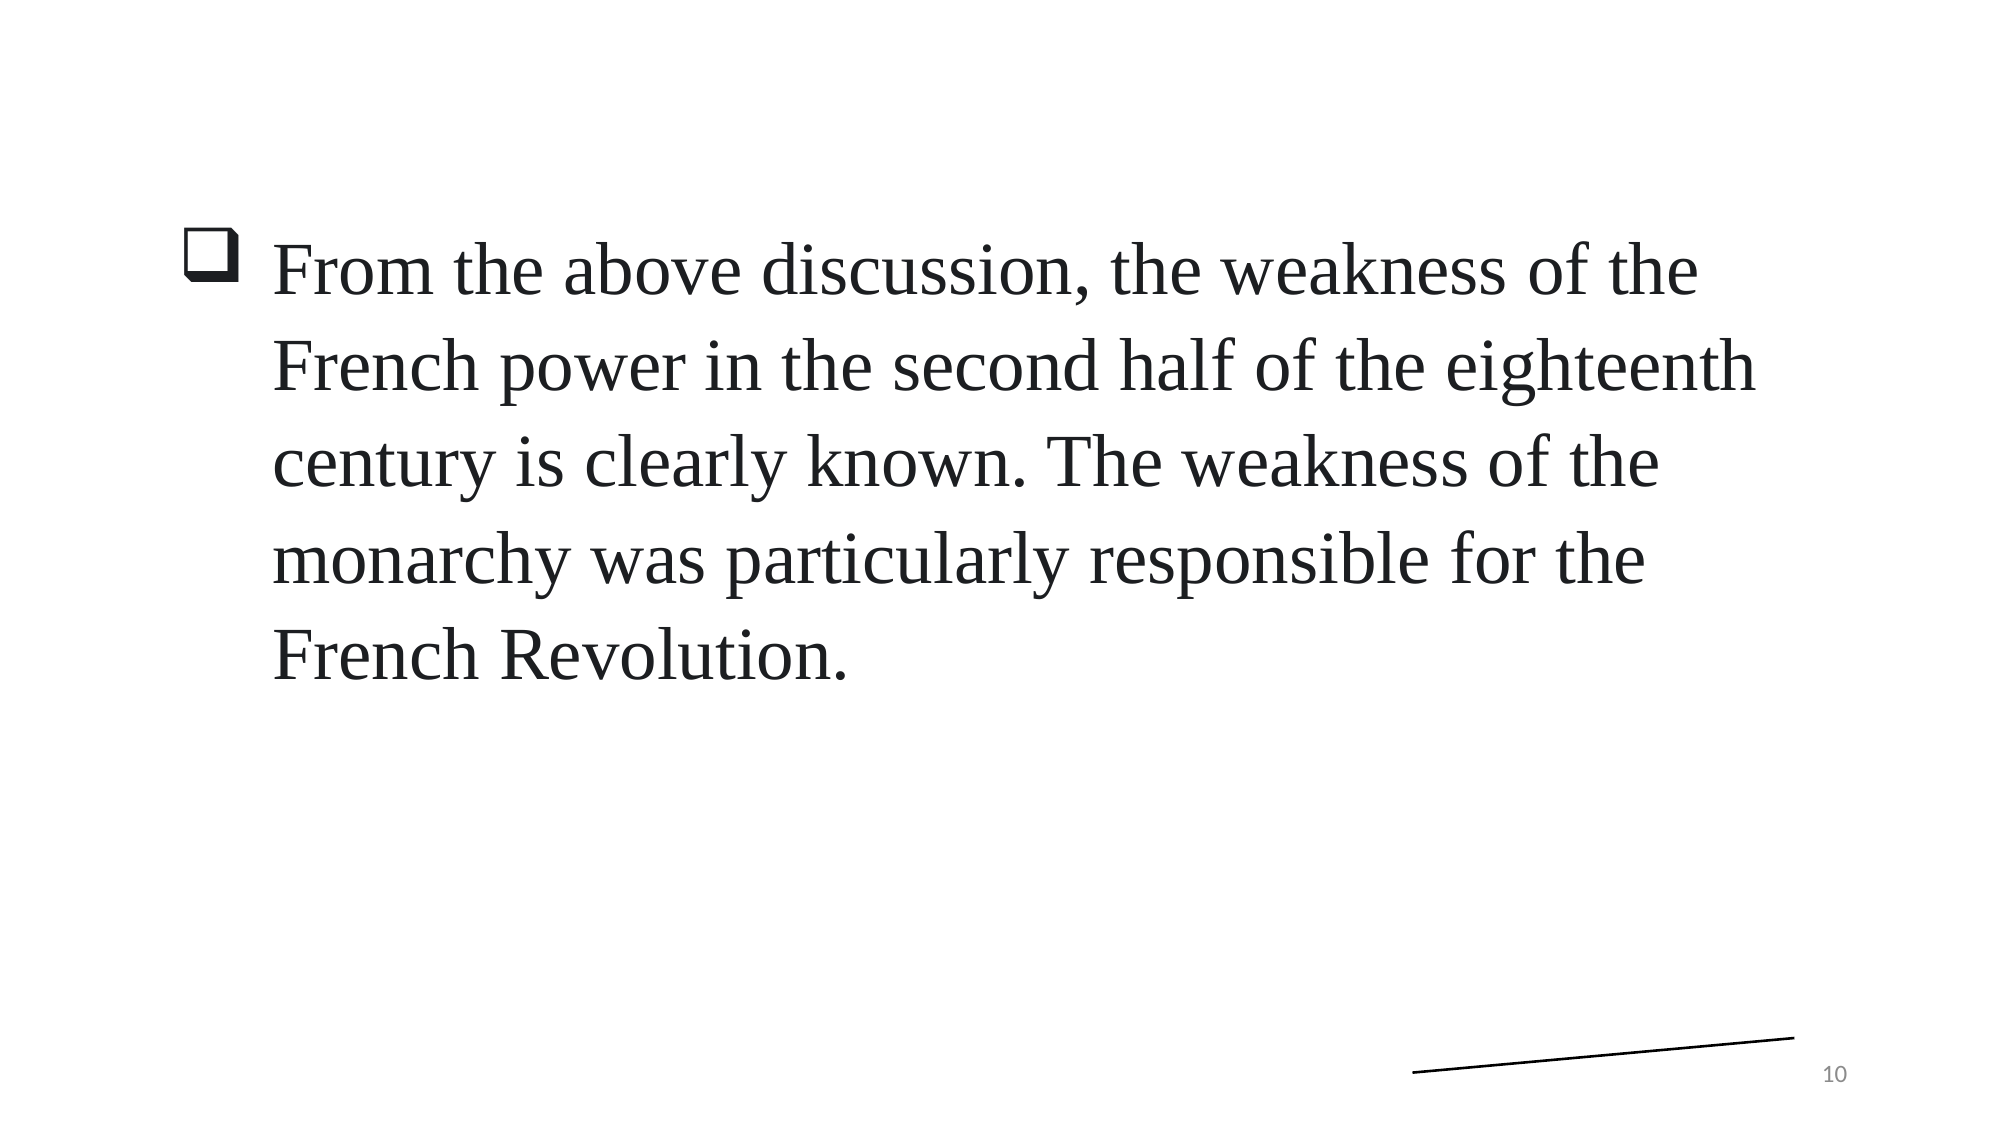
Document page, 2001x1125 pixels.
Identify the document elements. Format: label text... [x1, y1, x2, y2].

list From the above discussion, the weakness of the French power in the second half of the eighteenth century is clearly known. The weakness of the monarchy was particularly responsible for the French Revolution. [125, 205, 1851, 920]
slide_number 10 [1412, 1042, 1863, 1103]
